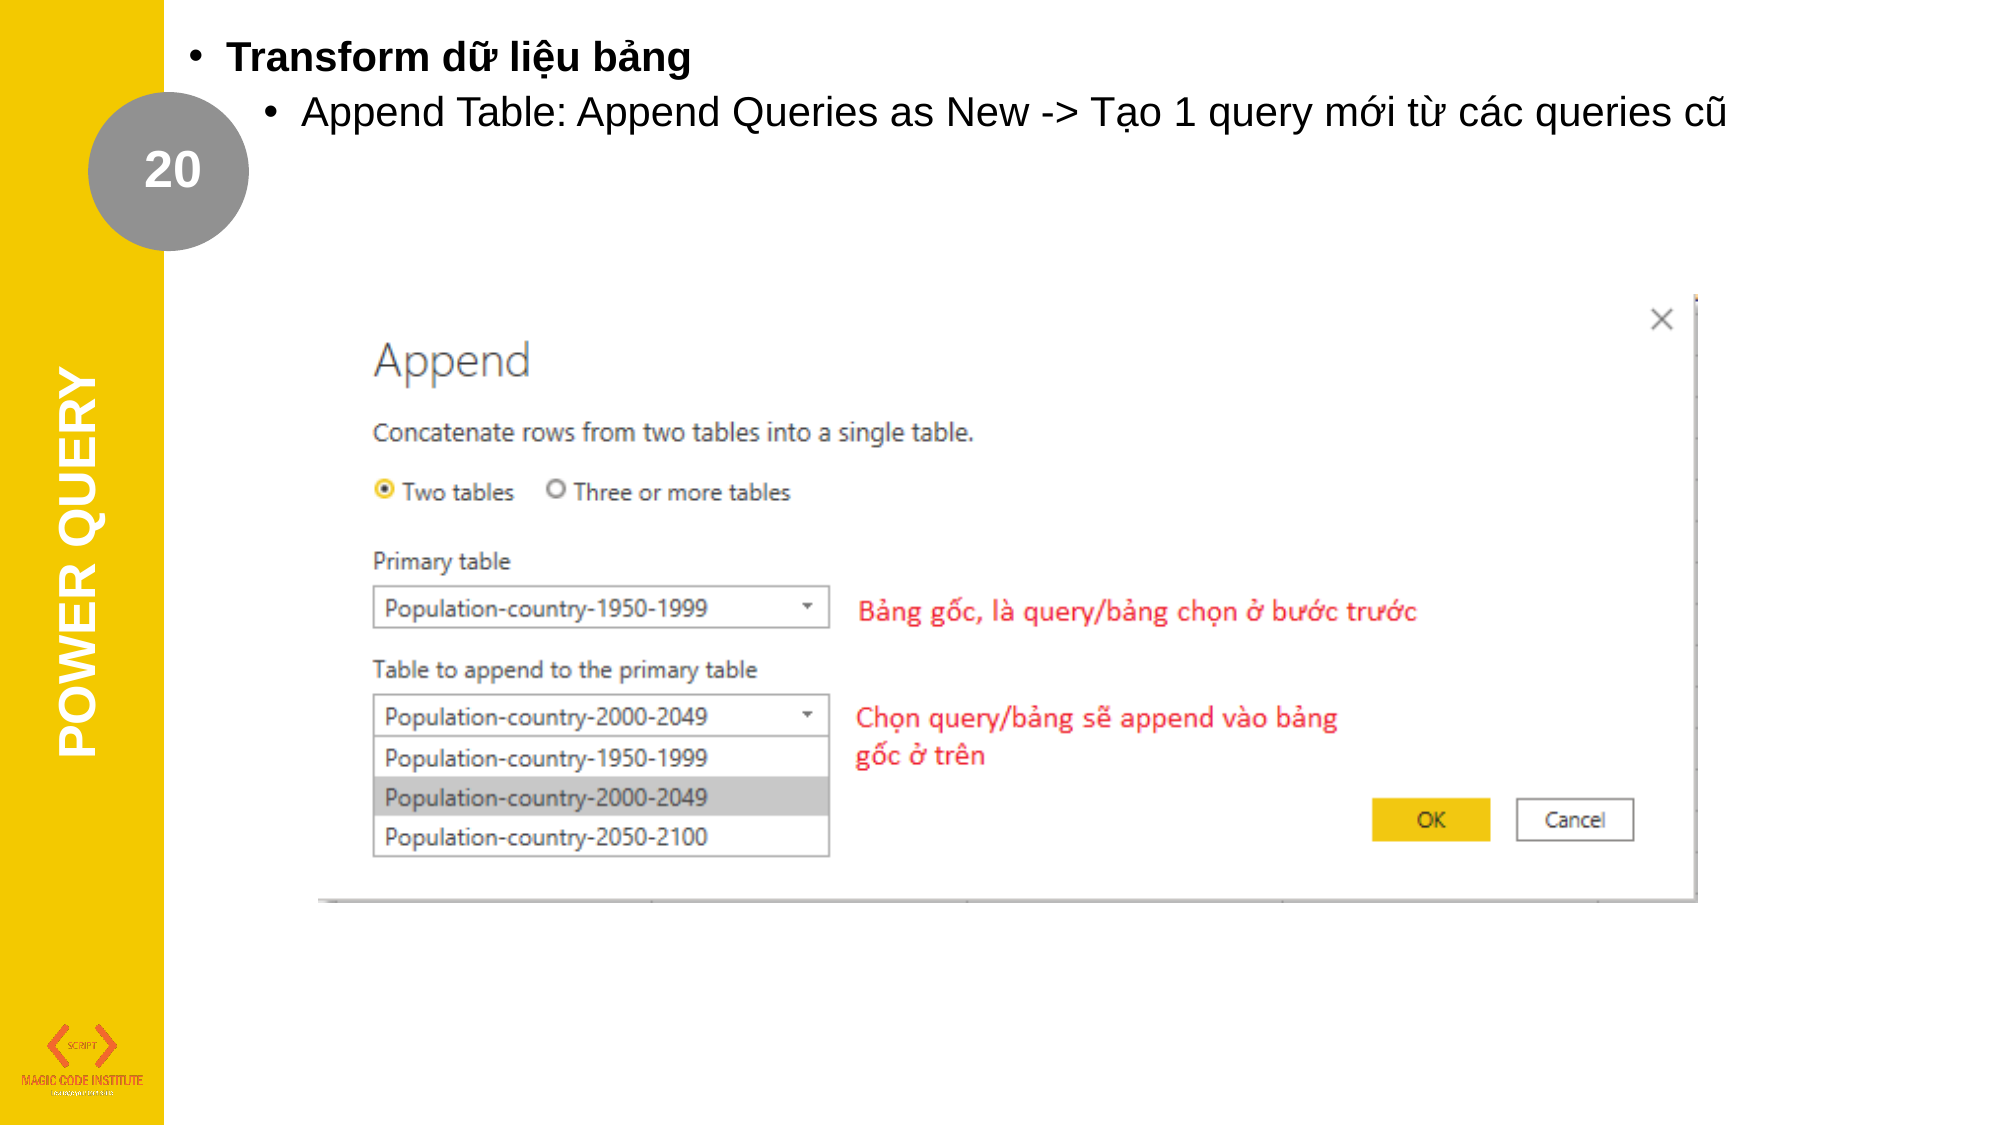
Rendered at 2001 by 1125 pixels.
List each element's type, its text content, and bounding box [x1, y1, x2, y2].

list Transform dữ liệu bảng Append Table: Append Queries as New -> Tạo 1 query mới từ các queries cũ [173, 27, 1843, 907]
picture [318, 294, 1698, 903]
picture [10, 1019, 153, 1102]
list 20 [137, 123, 210, 211]
list POWER QUERY [31, 221, 133, 904]
